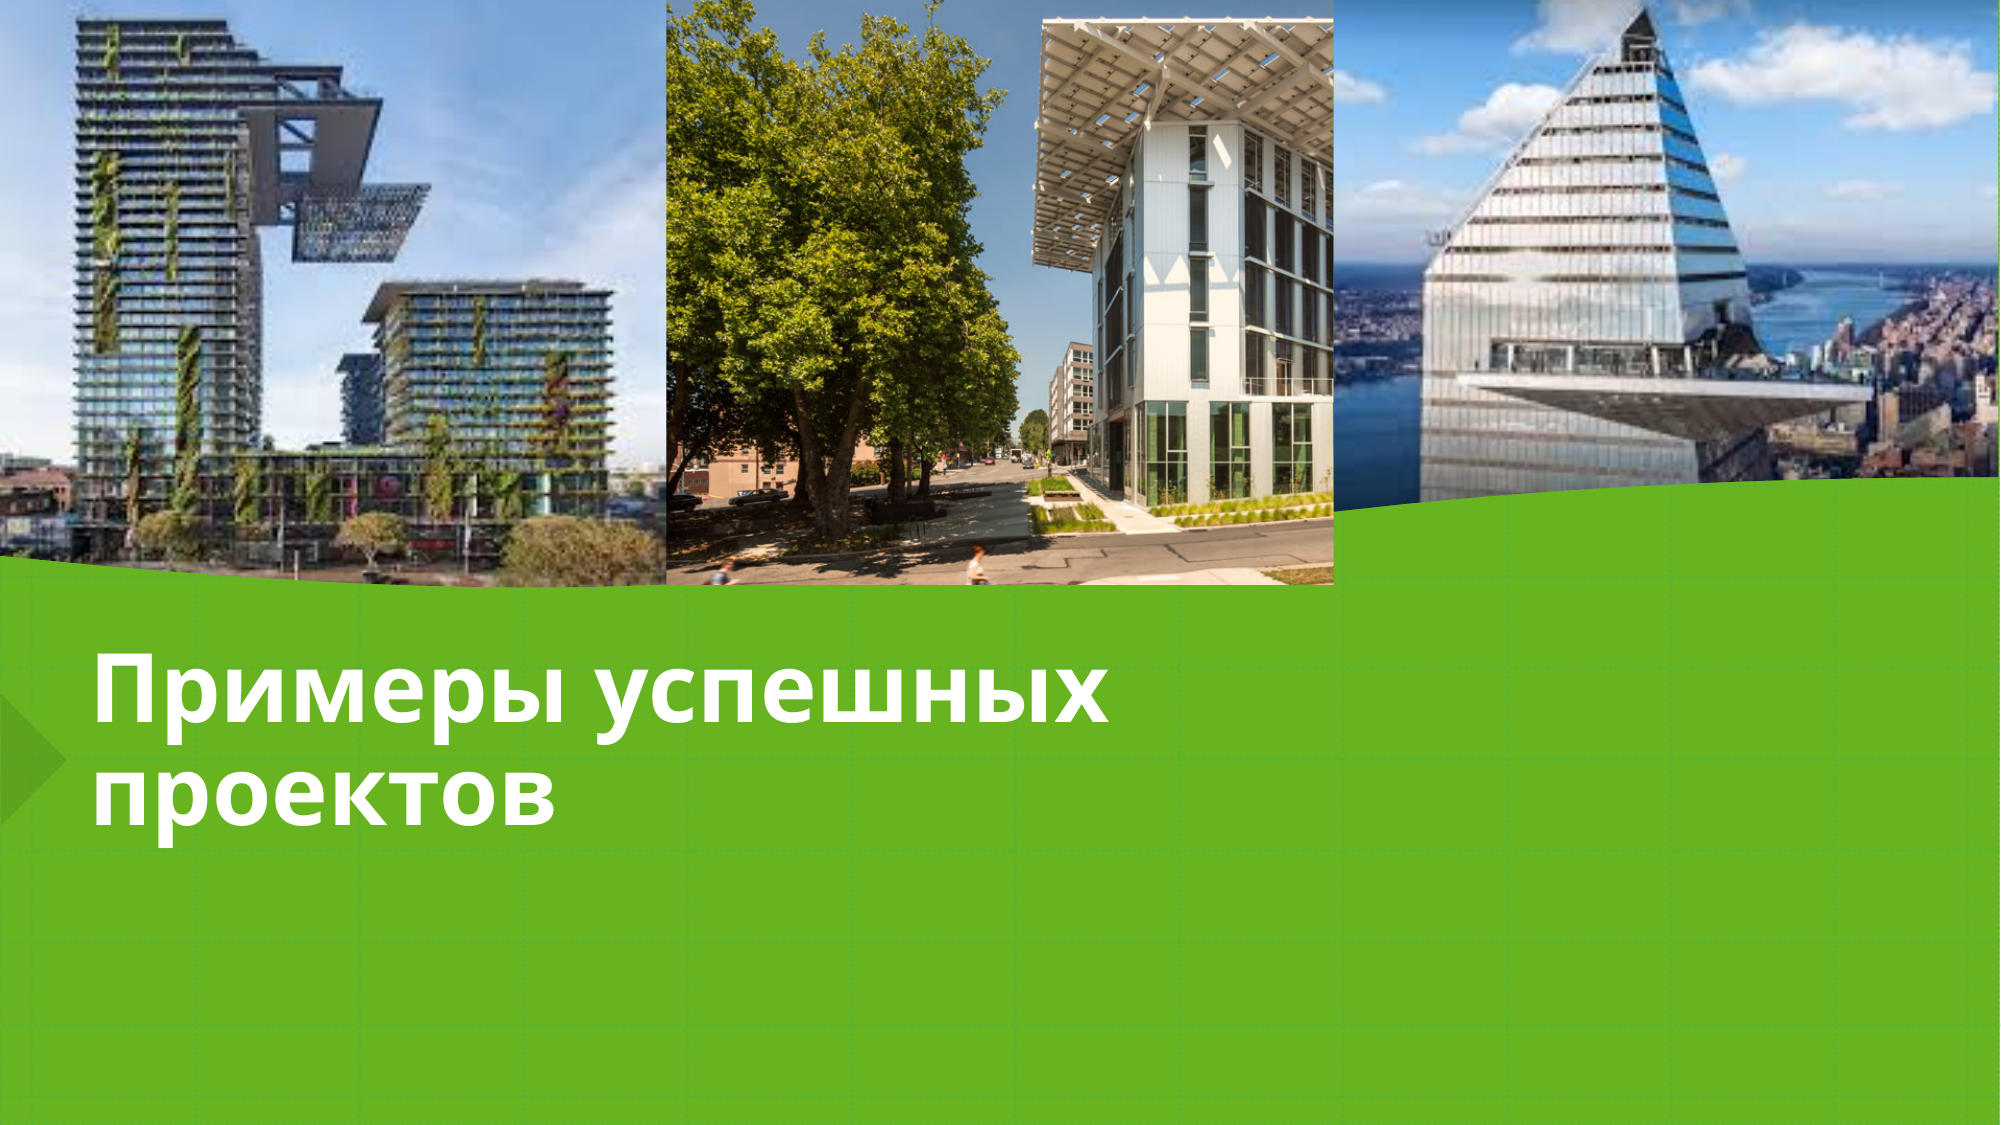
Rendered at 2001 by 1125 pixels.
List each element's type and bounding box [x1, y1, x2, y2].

list [666, 0, 1334, 585]
text_box [0, 0, 2000, 1125]
picture [1333, 0, 1999, 512]
picture [0, 0, 668, 588]
